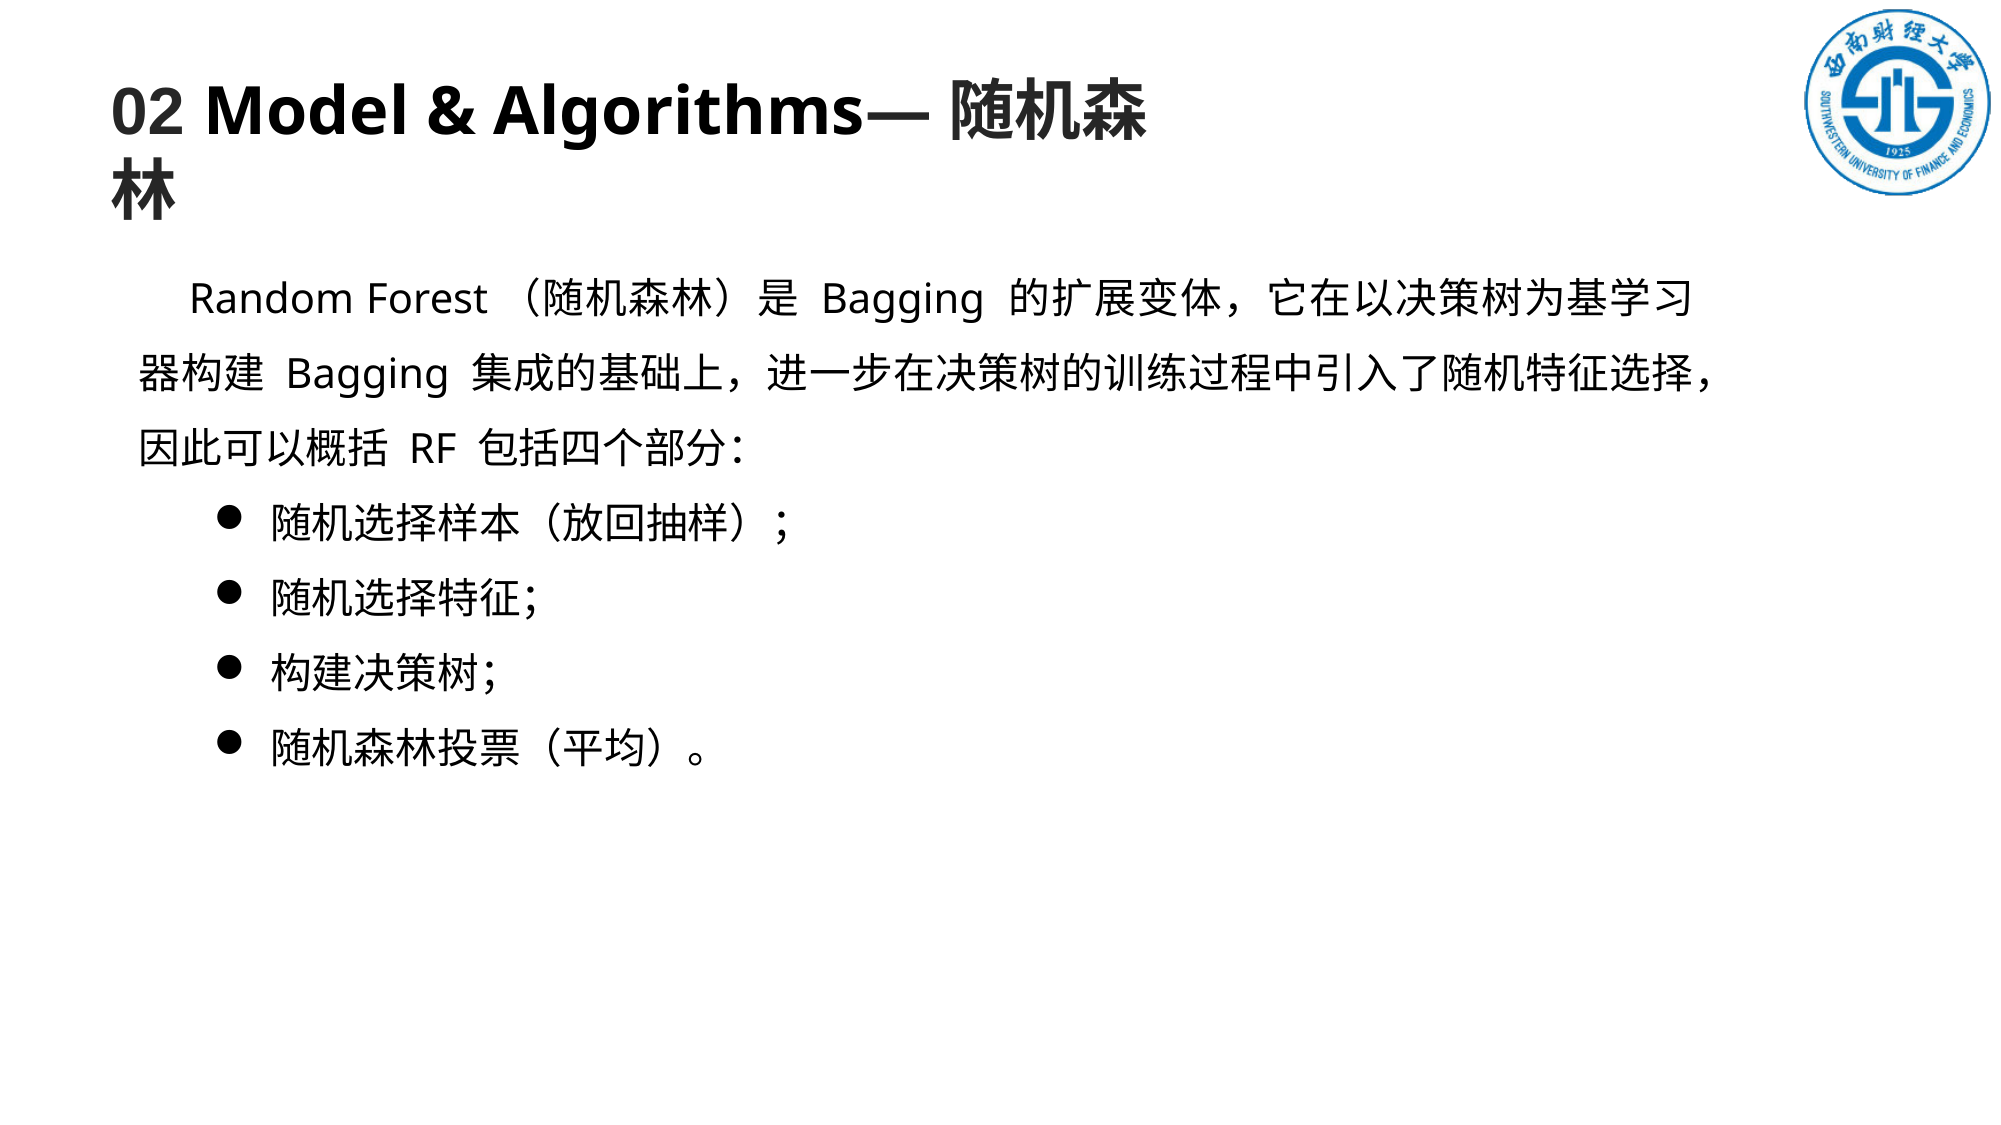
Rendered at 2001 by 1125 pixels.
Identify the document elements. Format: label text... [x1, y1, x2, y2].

text_box Random Forest（随机森林）是 Bagging 的扩展变体，它在以决策树为基学习器构建 Bagging 集成的基础上，进一步在决策树的训练过程中引入了随机特征选择，因此可以概括 RF 包括四个部分： 随机选择样本（放回抽样）； 随机选择特征； 构建决策树； 随机森林投票（平均）。 [124, 239, 1710, 780]
text_box 02 Model & Algorithms—随机森林 [95, 60, 1206, 235]
picture [1793, 0, 2000, 207]
